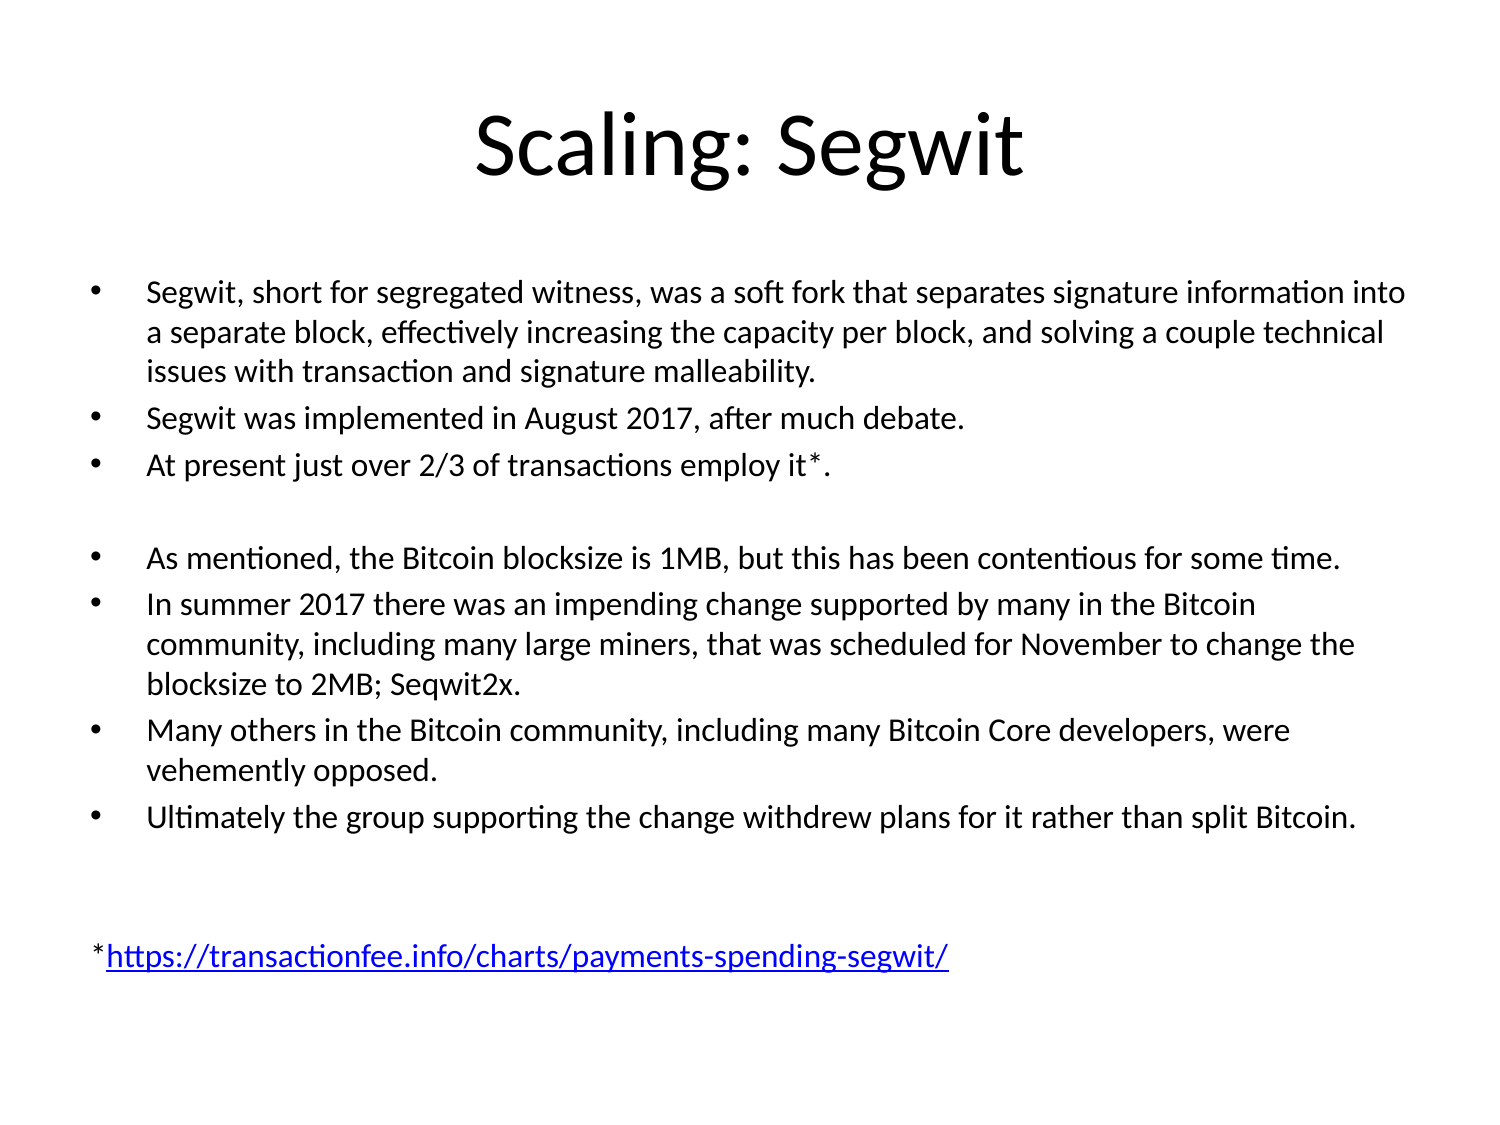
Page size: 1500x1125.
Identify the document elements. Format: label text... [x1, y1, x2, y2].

list Segwit, short for segregated witness, was a soft fork that separates signature information into a separate block, effectively increasing the capacity per block, and solving a couple technical issues with transaction and signature malleability. Segwit was implemented in August 2017, after much debate. At present just over 2/3 of transactions employ it*. As mentioned, the Bitcoin blocksize is 1MB, but this has been contentious for some time. In summer 2017 there was an impending change supported by many in the Bitcoin community, including many large miners, that was scheduled for November to change the blocksize to 2MB; Seqwit2x. Many others in the Bitcoin community, including many Bitcoin Core developers, were vehemently opposed. Ultimately the group supporting the change withdrew plans for it rather than split Bitcoin. *https://transactionfee.info/charts/payments-spending-segwit/ [75, 262, 1425, 1025]
title Scaling: Segwit [75, 45, 1425, 233]
